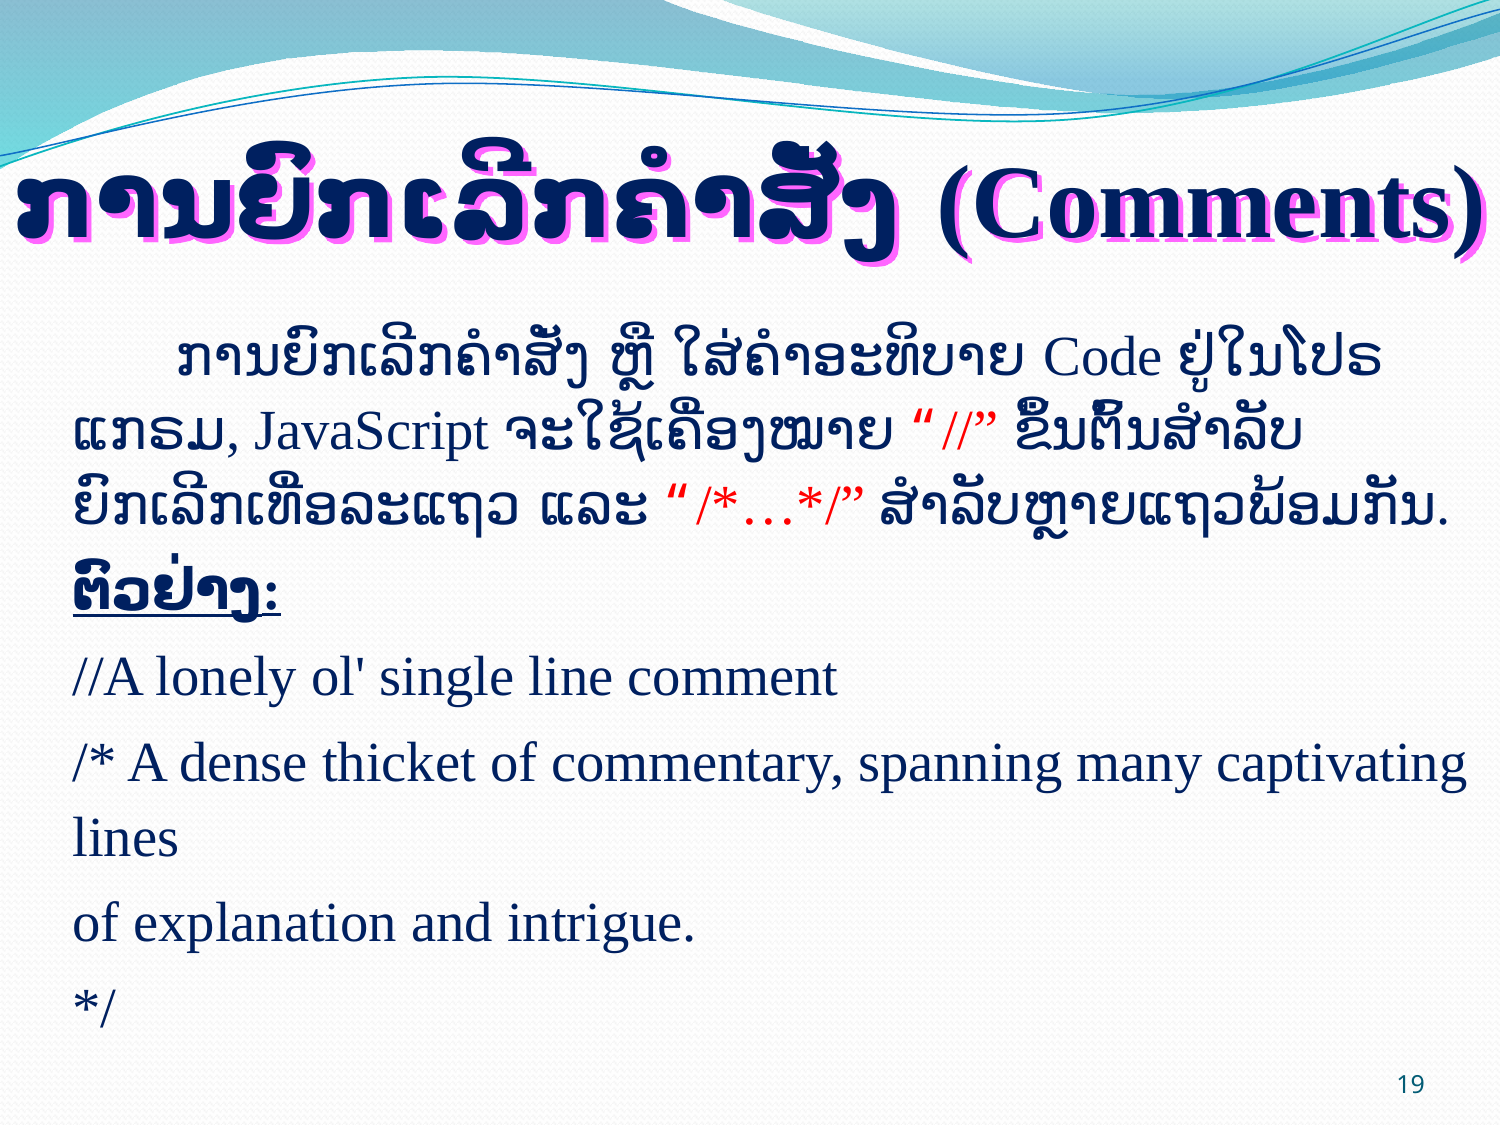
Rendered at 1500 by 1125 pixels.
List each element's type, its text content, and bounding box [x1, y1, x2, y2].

title ການຍົກເລີກຄຳສັ່ງ (Comments) [0, 70, 1500, 258]
slide_number 19 [1299, 1042, 1425, 1103]
list ການຍົກເລີກຄຳສັ່ງ ຫຼື ໃສ່ຄຳອະທິບາຍ Code ຢູ່ໃນໂປຣແກຣມ, JavaScript ຈະໃຊ້ເຄື່ອງໝາຍ “//” ຂຶ້ນຕົ້ນສຳລັບຍົກເລີກເທື່ອລະແຖວ ແລະ “/*…*/” ສຳລັບຫຼາຍແຖວພ້ອມກັນ. ຕົວຢ່າງ: //A lonely ol' single line comment /* A dense thicket of commentary, spanning many captivating lines of explanation and intrigue. */ [57, 304, 1489, 1114]
